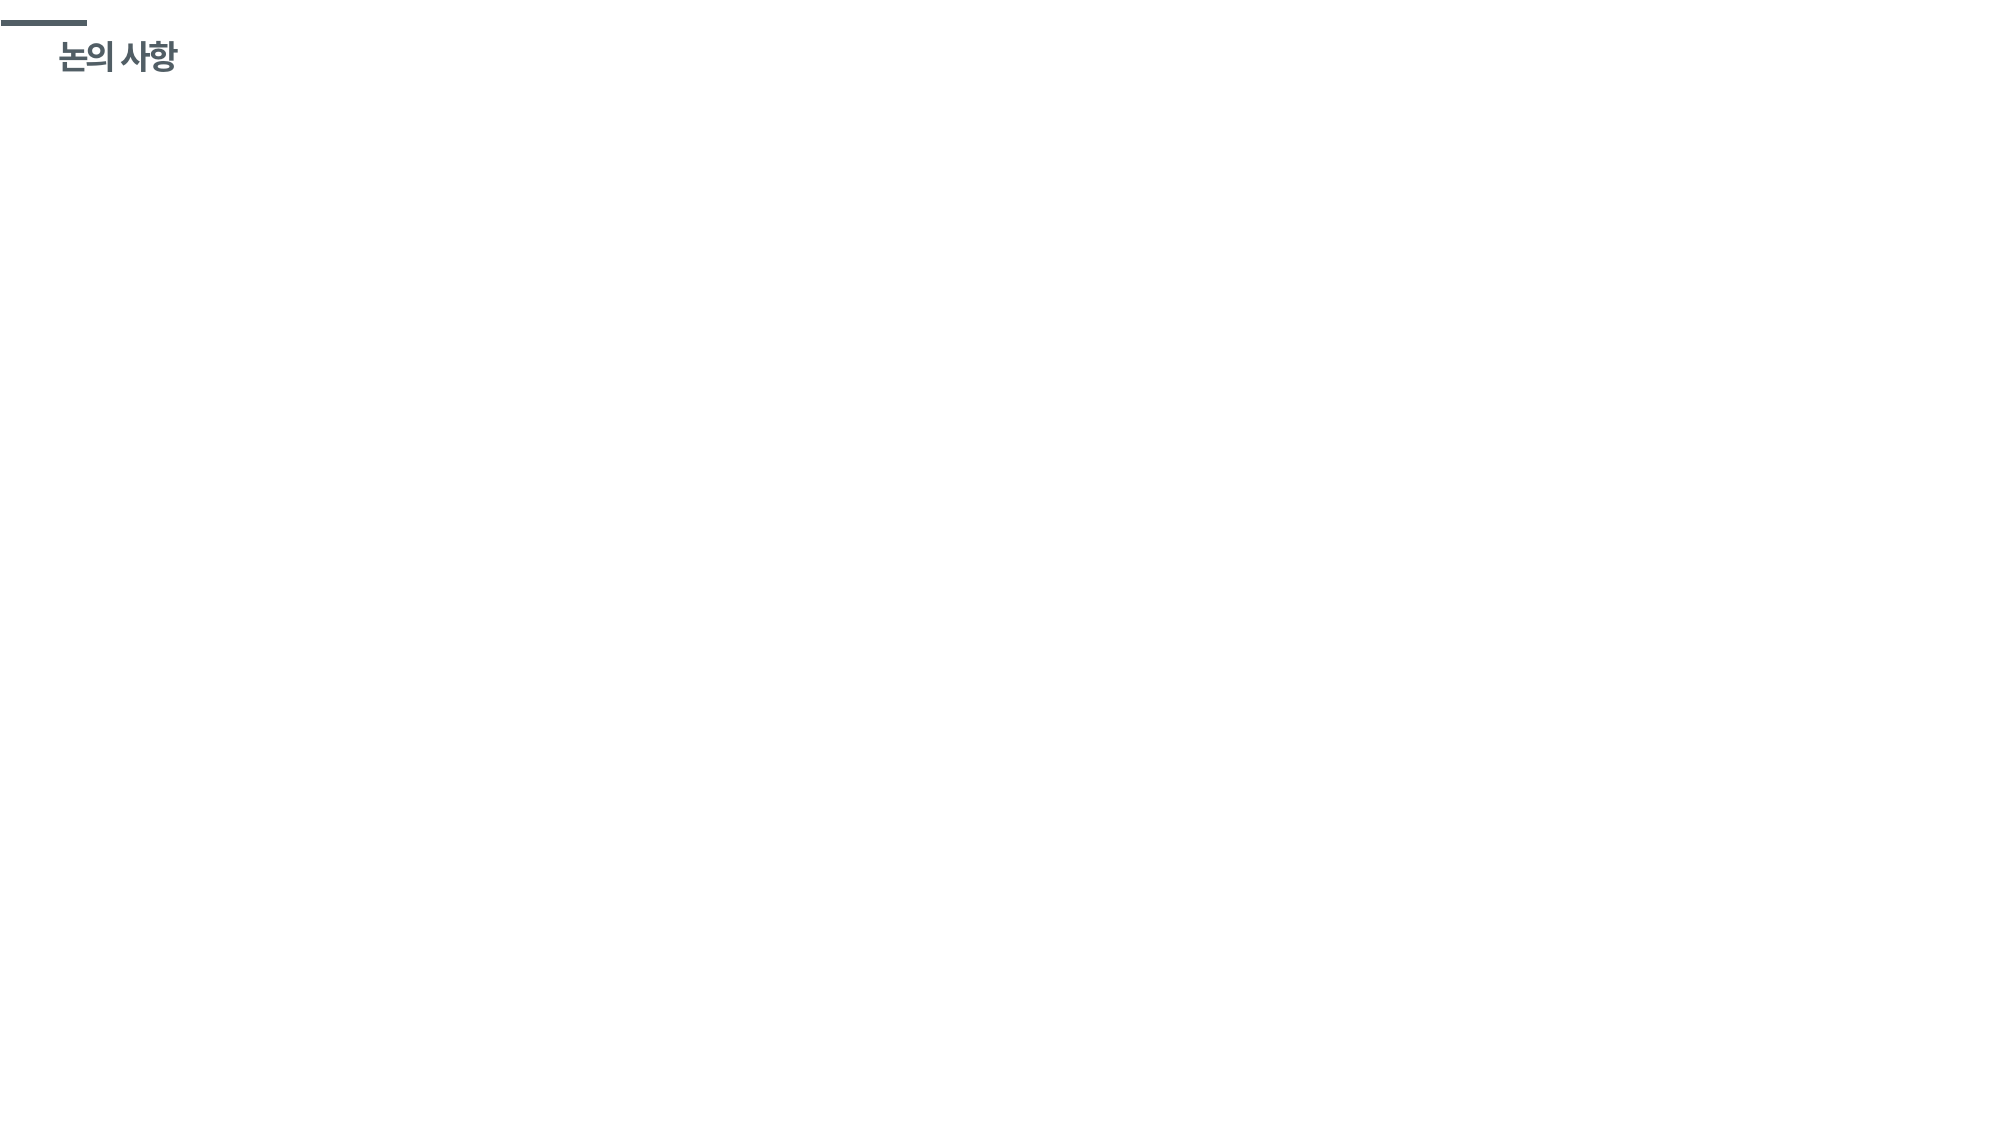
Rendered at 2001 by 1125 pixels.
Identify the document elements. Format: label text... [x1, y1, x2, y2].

title 논의 사항 [43, 28, 1769, 88]
